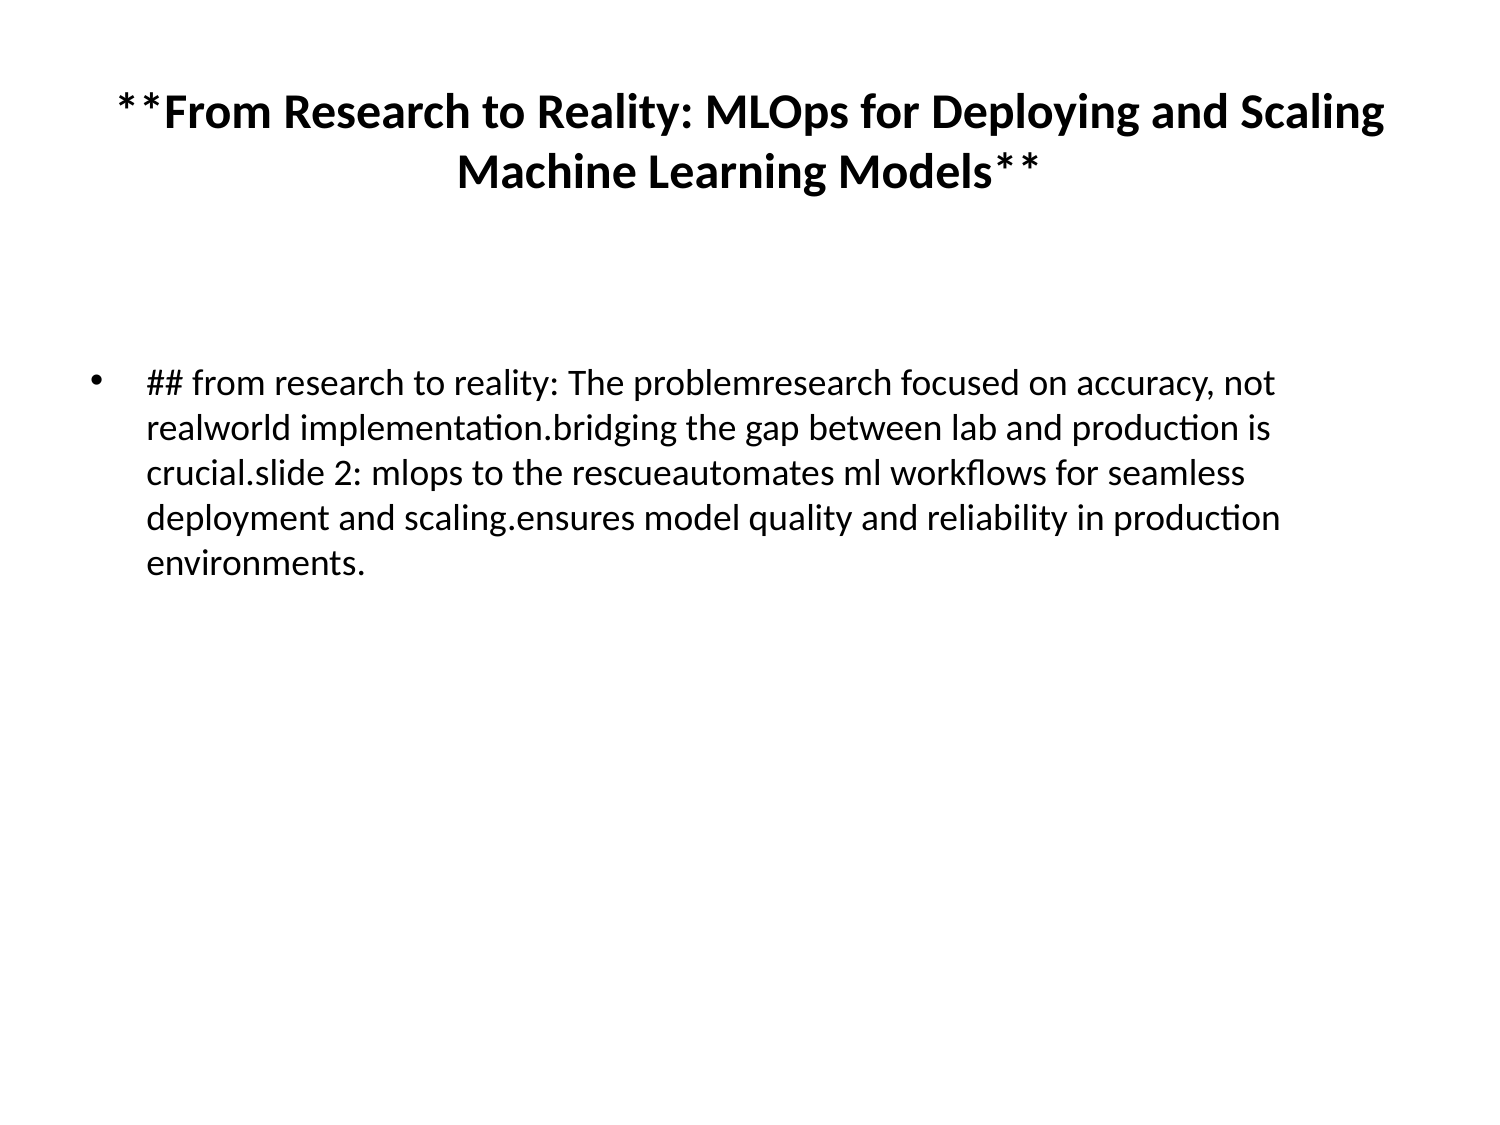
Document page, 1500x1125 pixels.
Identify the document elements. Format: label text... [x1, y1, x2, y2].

title **From Research to Reality: MLOps for Deploying and Scaling Machine Learning Models** [75, 45, 1425, 233]
list ## from research to reality: The problemresearch focused on accuracy, not realworld implementation.bridging the gap between lab and production is crucial.slide 2: mlops to the rescueautomates ml workflows for seamless deployment and scaling.ensures model quality and reliability in production environments. [75, 262, 1425, 1005]
